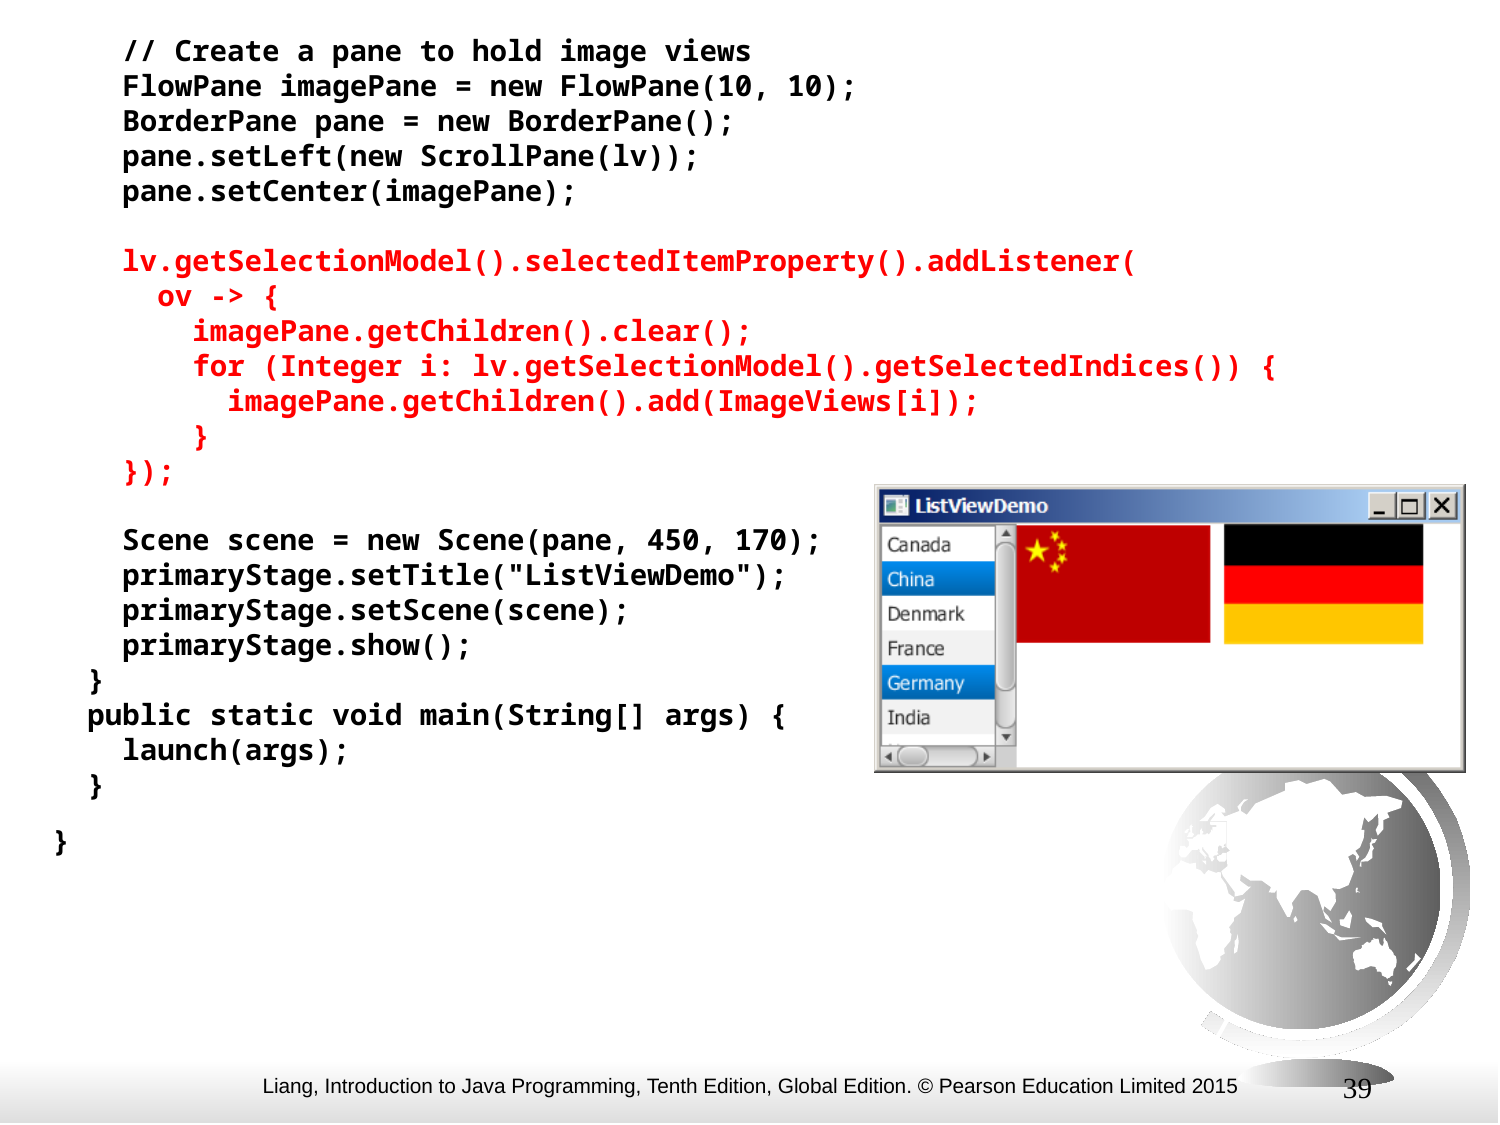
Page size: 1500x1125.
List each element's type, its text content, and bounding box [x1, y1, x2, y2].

text_box // Create a pane to hold image views FlowPane imagePane = new FlowPane(10, 10); BorderPane pane = new BorderPane(); pane.setLeft(new ScrollPane(lv)); pane.setCenter(imagePane); lv.getSelectionModel().selectedItemProperty().addListener( ov -> { imagePane.getChildren().clear(); for (Integer i: lv.getSelectionModel().getSelectedIndices()) { imagePane.getChildren().add(ImageViews[i]); } }); Scene scene = new Scene(pane, 450, 170); primaryStage.setTitle("ListViewDemo"); primaryStage.setScene(scene); primaryStage.show(); } public static void main(String[] args) { launch(args); } } [37, 24, 1388, 929]
picture [874, 484, 1466, 773]
slide_number 39 [1074, 1049, 1388, 1125]
